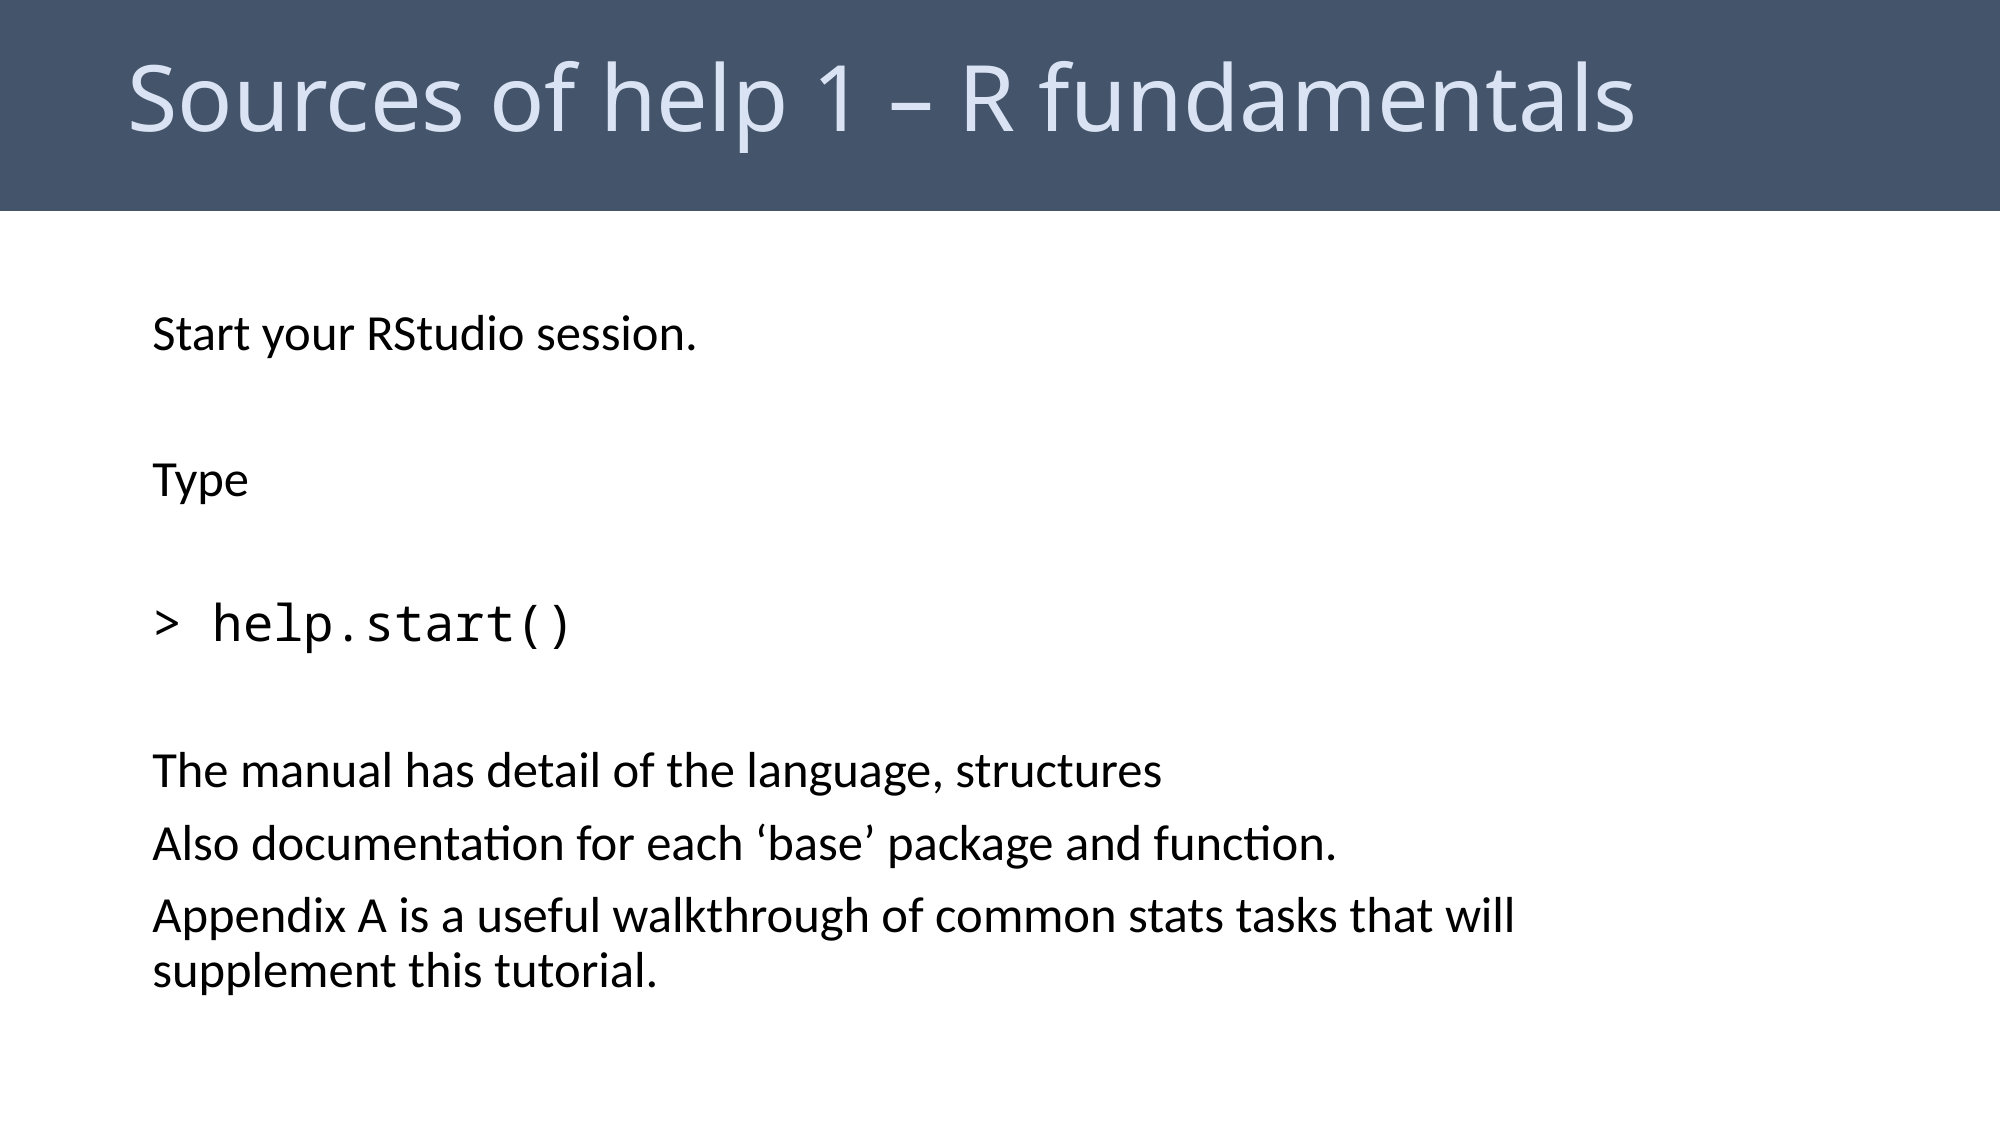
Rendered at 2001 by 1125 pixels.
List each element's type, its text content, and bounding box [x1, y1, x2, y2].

title Sources of help 1 – R fundamentals [0, 0, 2000, 211]
list Start your RStudio session. Type > help.start() The manual has detail of the language, structures Also documentation for each ‘base’ package and function. Appendix A is a useful walkthrough of common stats tasks that will supplement this tutorial. [137, 299, 1754, 1014]
